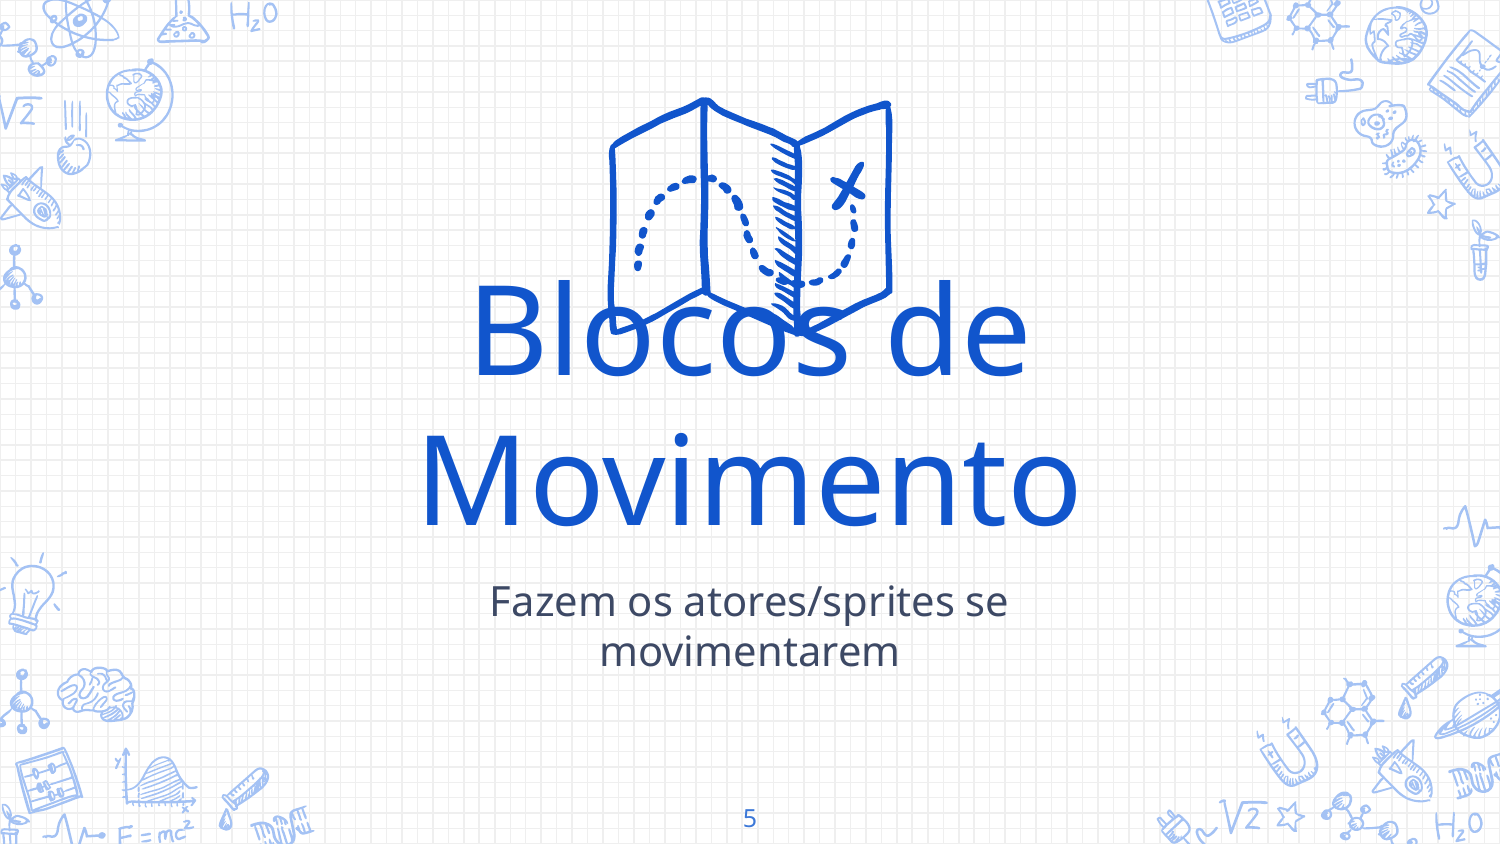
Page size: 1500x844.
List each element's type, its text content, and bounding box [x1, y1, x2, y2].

slide_number ‹#› [705, 796, 795, 844]
text_box [607, 97, 893, 337]
title Blocos de Movimento [112, 375, 1388, 566]
subtitle Fazem os atores/sprites se movimentarem [383, 559, 1117, 689]
